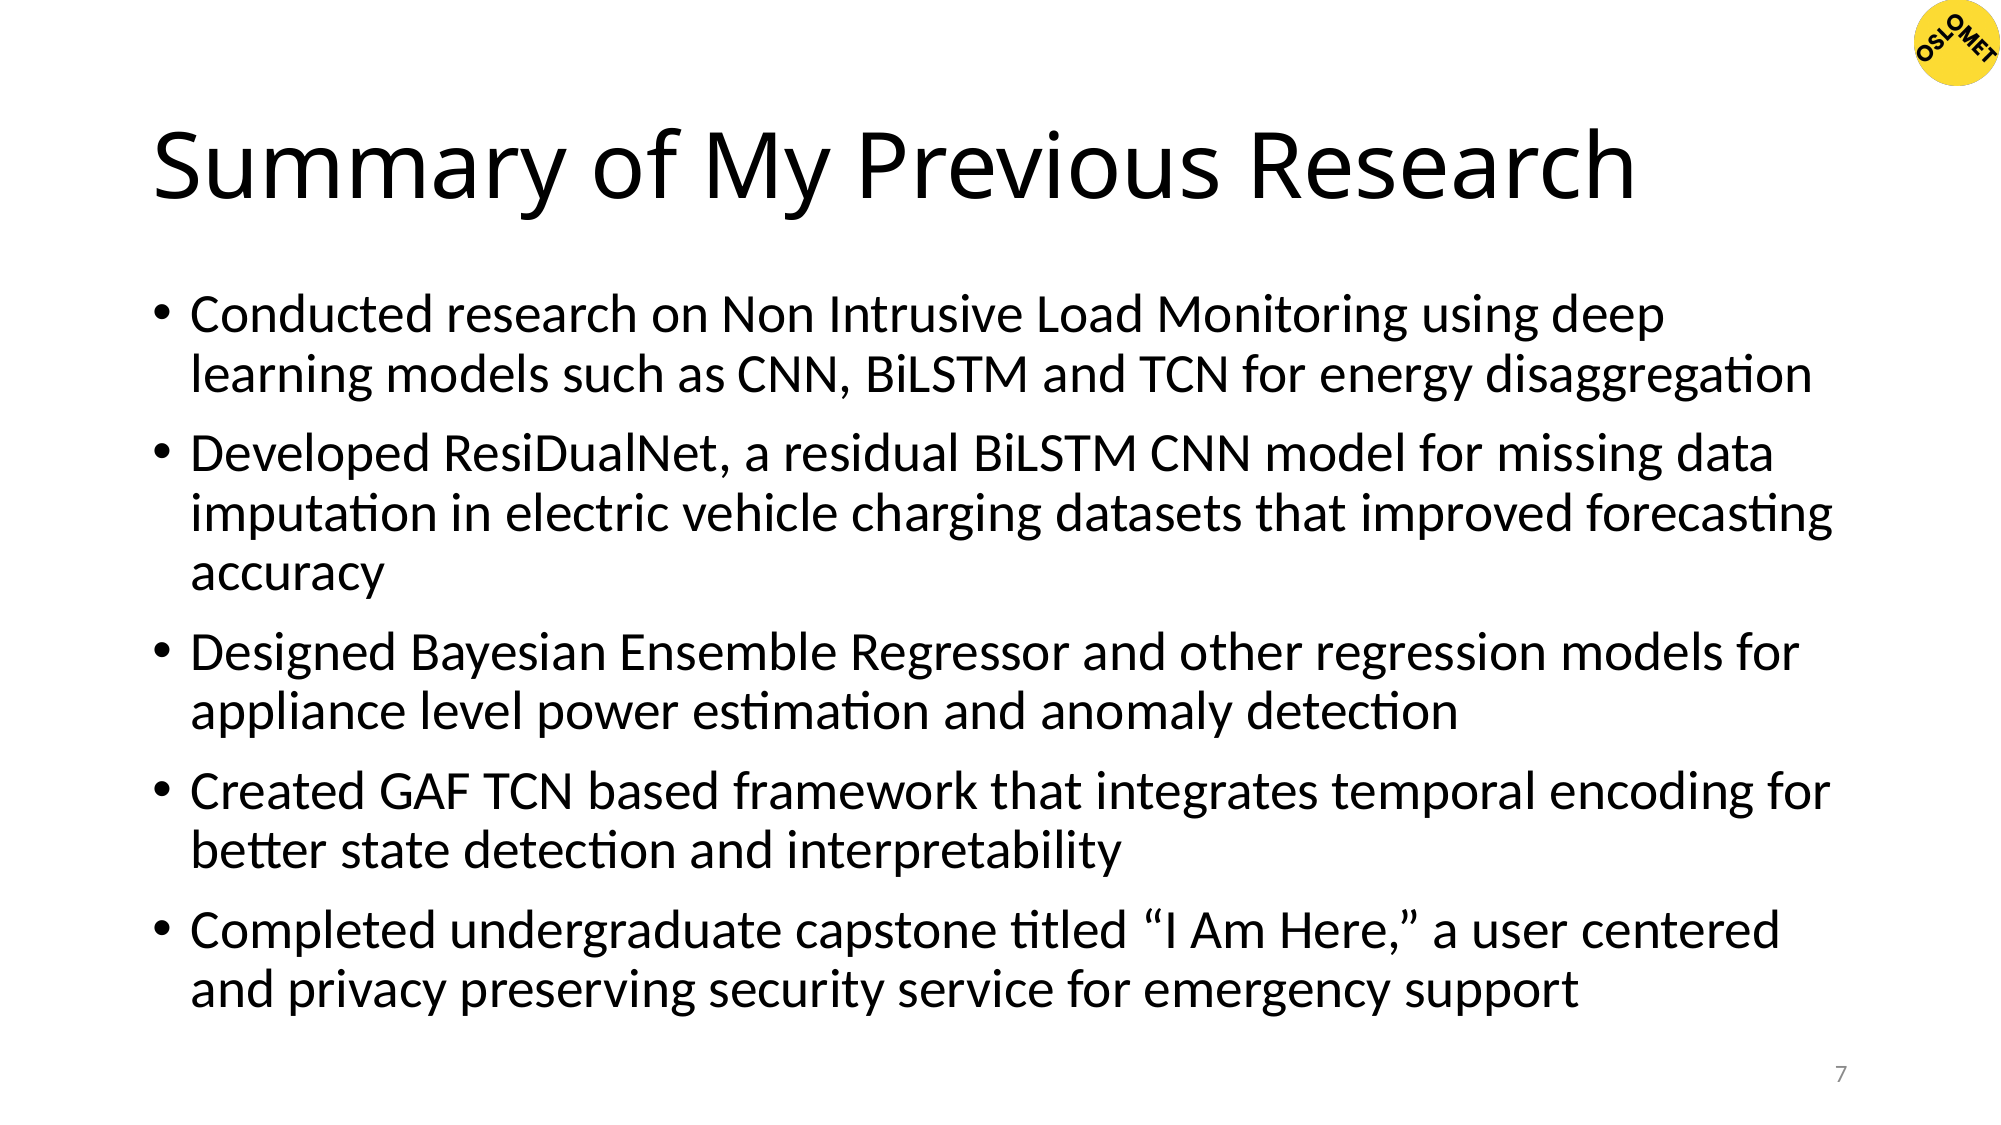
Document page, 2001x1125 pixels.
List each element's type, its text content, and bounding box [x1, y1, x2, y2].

list Conducted research on Non Intrusive Load Monitoring using deep learning models such as CNN, BiLSTM and TCN for energy disaggregation Developed ResiDualNet, a residual BiLSTM CNN model for missing data imputation in electric vehicle charging datasets that improved forecasting accuracy Designed Bayesian Ensemble Regressor and other regression models for appliance level power estimation and anomaly detection Created GAF TCN based framework that integrates temporal encoding for better state detection and interpretability Completed undergraduate capstone titled “I Am Here,” a user centered and privacy preserving security service for emergency support [137, 277, 1863, 1043]
slide_number 6 [1412, 1042, 1863, 1103]
picture [1914, 0, 2000, 86]
title Summary of My Previous Research [137, 59, 1863, 277]
